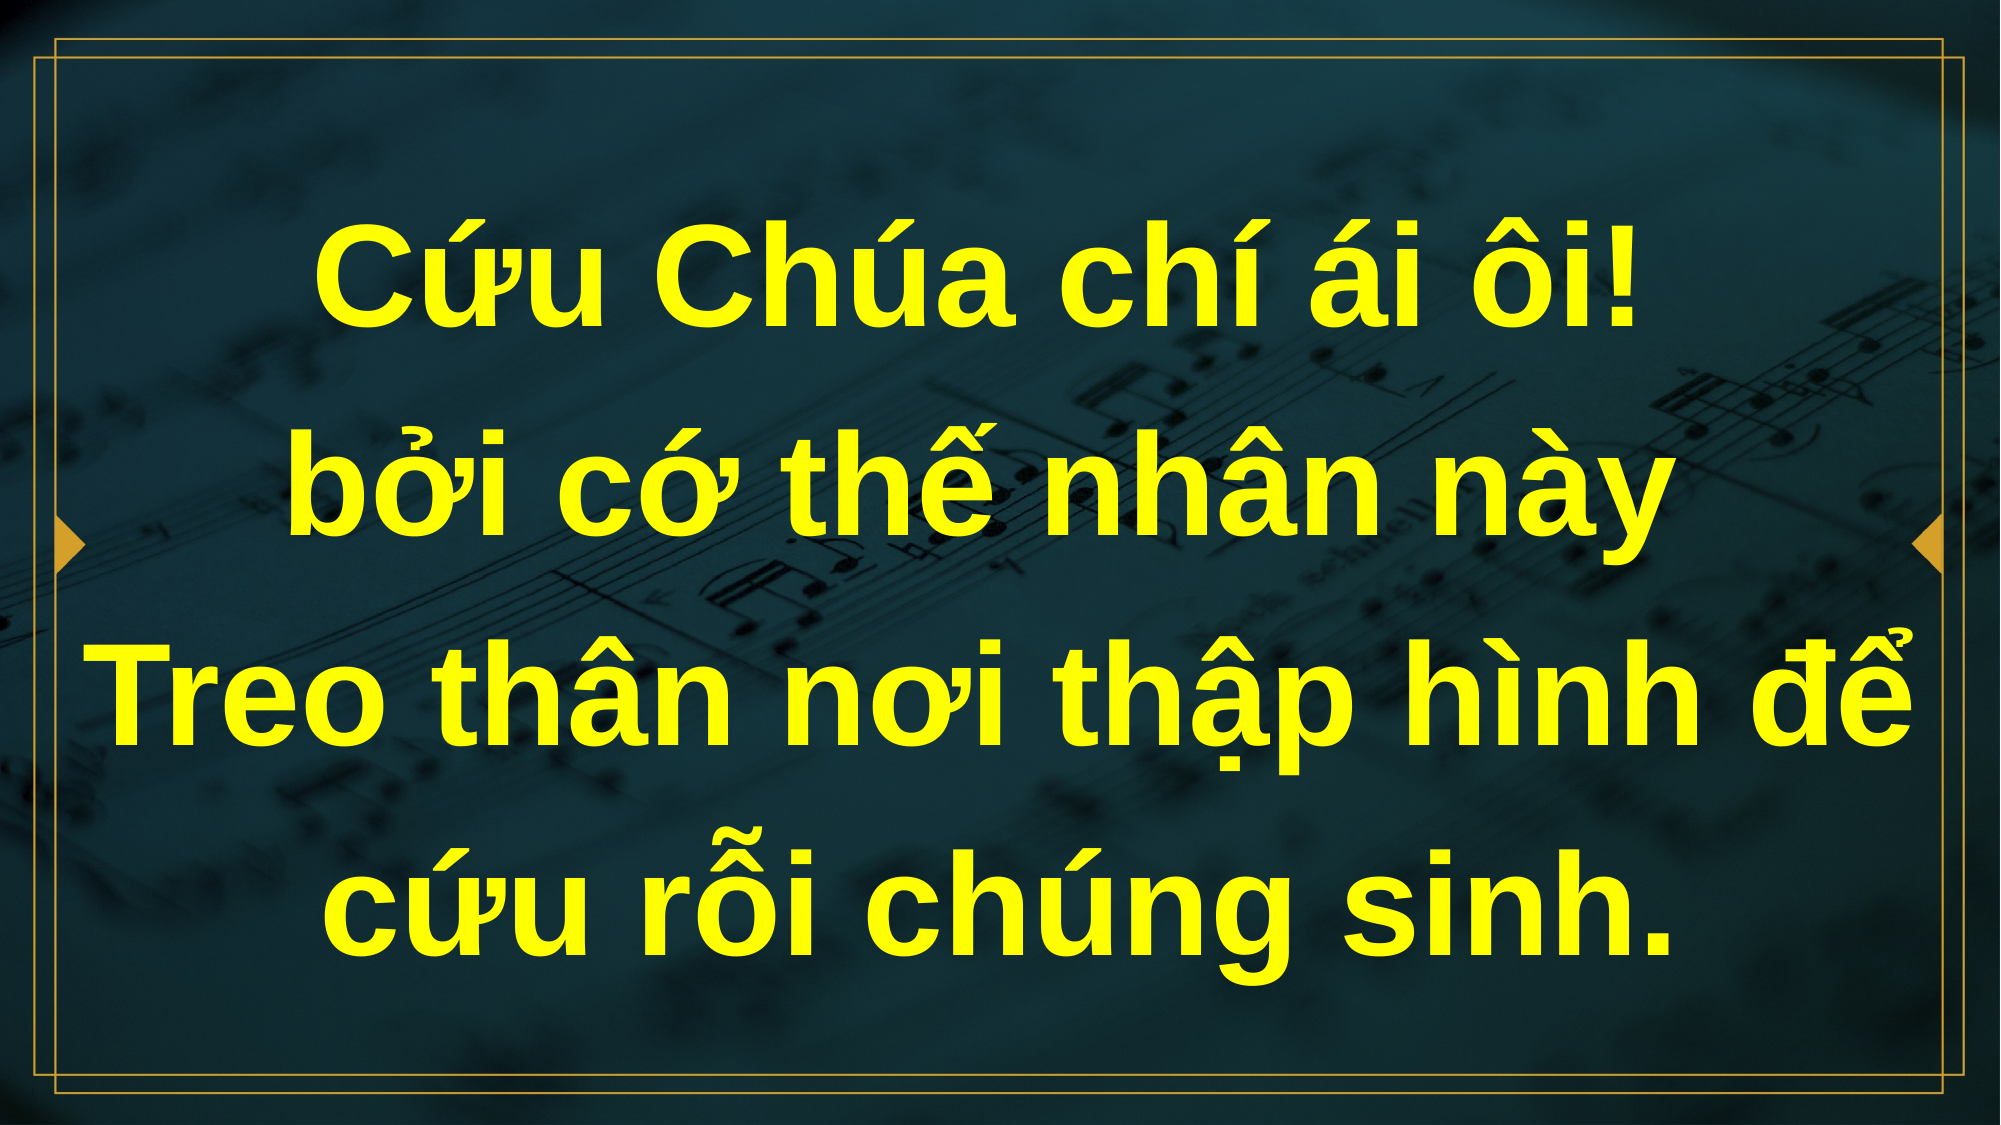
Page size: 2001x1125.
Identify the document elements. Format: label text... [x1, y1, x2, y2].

picture [0, 0, 2000, 1125]
title Cứu Chúa chí ái ôi! bởi cớ thế nhân này Treo thân nơi thập hình để cứu rỗi chúng sinh. [55, 53, 1945, 1077]
